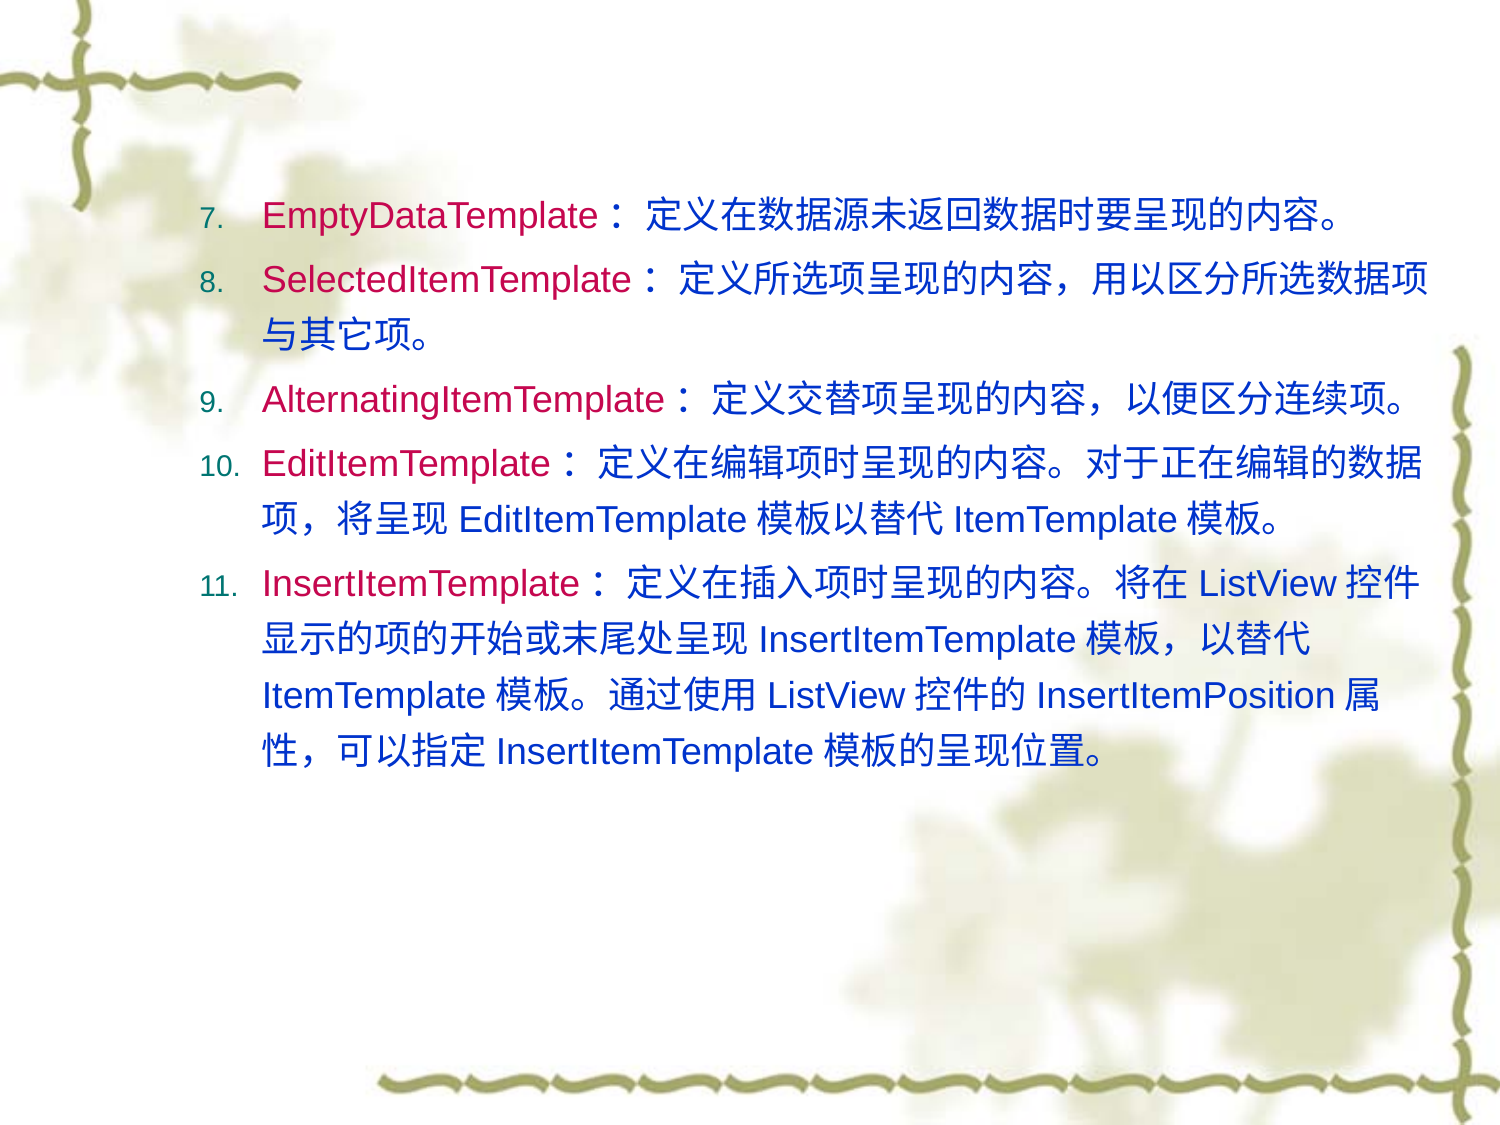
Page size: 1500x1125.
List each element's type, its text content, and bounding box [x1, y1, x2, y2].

picture [0, 0, 1500, 1125]
list EmptyDataTemplate：定义在数据源未返回数据时要呈现的内容。 SelectedItemTemplate：定义所选项呈现的内容，用以区分所选数据项与其它项。 AlternatingItemTemplate：定义交替项呈现的内容，以便区分连续项。 EditItemTemplate：定义在编辑项时呈现的内容。对于正在编辑的数据项，将呈现EditItemTemplate模板以替代ItemTemplate模板。 InsertItemTemplate：定义在插入项时呈现的内容。将在ListView控件显示的项的开始或末尾处呈现InsertItemTemplate模板，以替代ItemTemplate模板。通过使用ListView控件的InsertItemPosition属性，可以指定InsertItemTemplate模板的呈现位置。 [52, 172, 1455, 1059]
